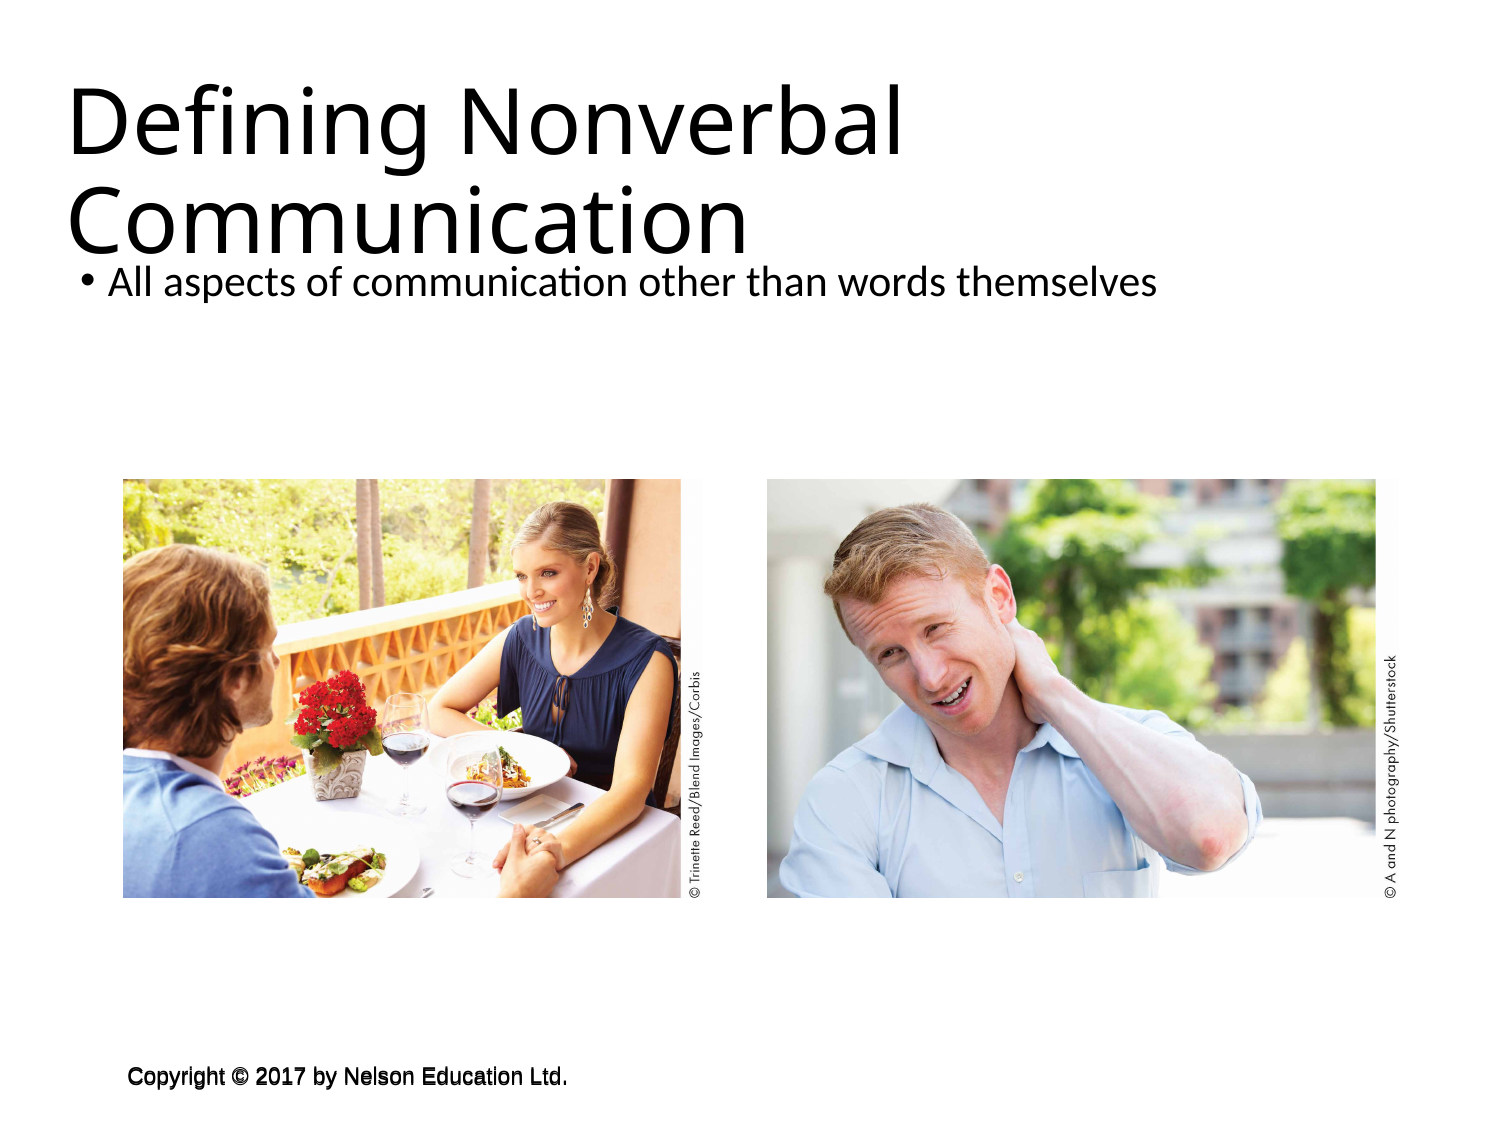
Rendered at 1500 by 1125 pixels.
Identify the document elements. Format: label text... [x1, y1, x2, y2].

list All aspects of communication other than words themselves [64, 203, 1340, 362]
picture [123, 479, 703, 898]
picture [767, 479, 1399, 898]
text_box Defining Nonverbal Communication [50, 67, 1424, 197]
